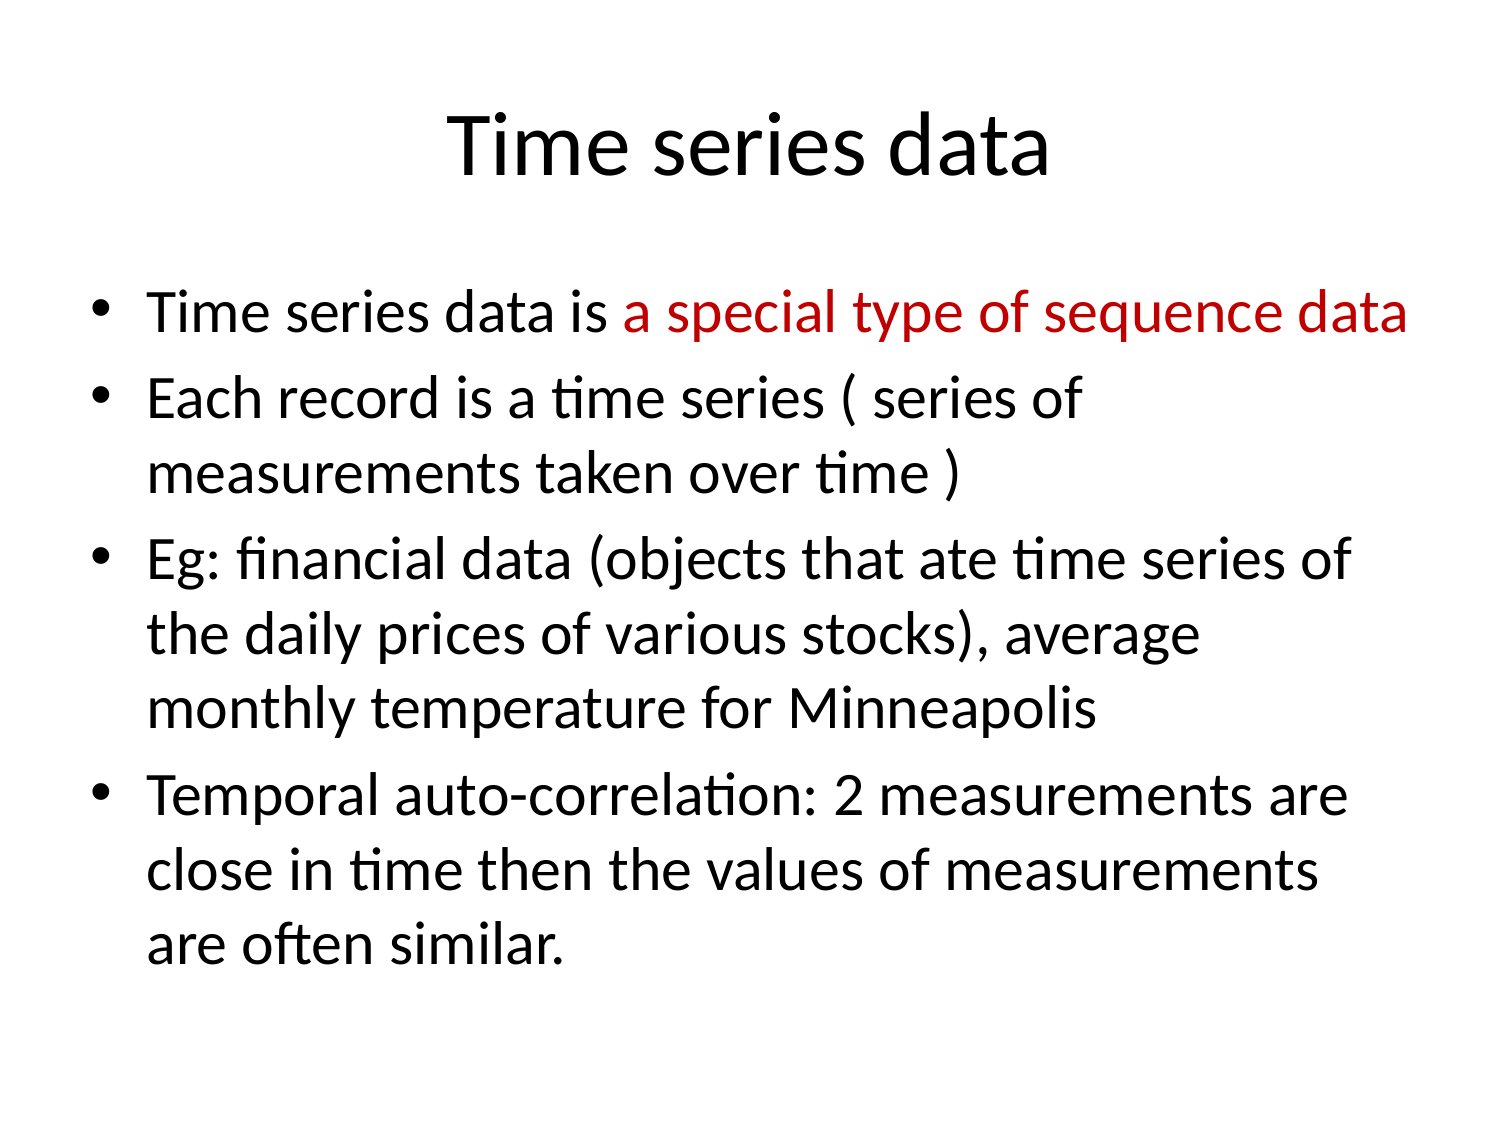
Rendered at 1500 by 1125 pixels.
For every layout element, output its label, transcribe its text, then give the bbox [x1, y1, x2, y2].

title Time series data [75, 45, 1425, 233]
list Time series data is a special type of sequence data Each record is a time series ( series of measurements taken over time ) Eg: financial data (objects that ate time series of the daily prices of various stocks), average monthly temperature for Minneapolis Temporal auto-correlation: 2 measurements are close in time then the values of measurements are often similar. [75, 262, 1425, 1005]
